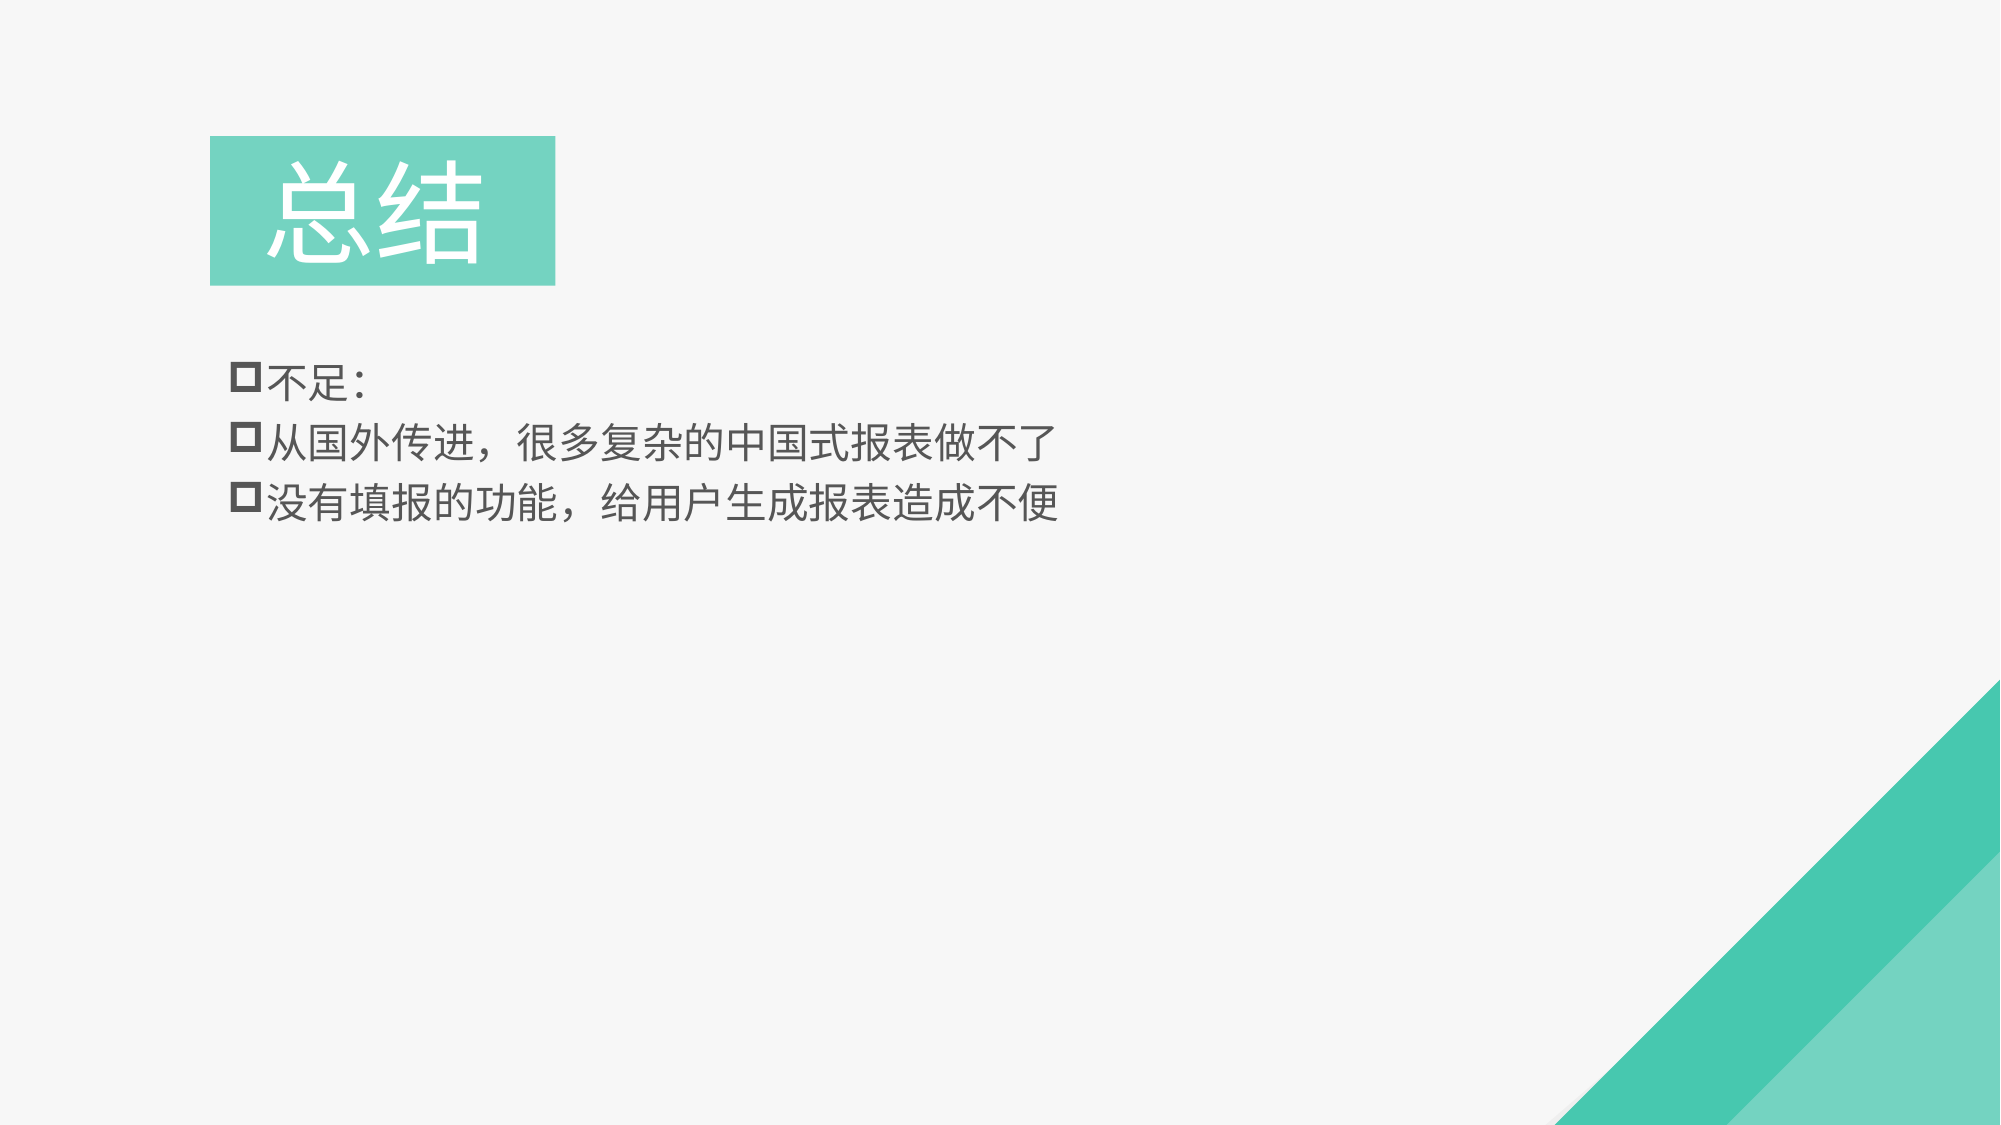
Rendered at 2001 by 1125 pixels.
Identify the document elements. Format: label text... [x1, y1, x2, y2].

text_box [1553, 678, 2000, 1125]
text_box 不足： 从国外传进，很多复杂的中国式报表做不了 没有填报的功能，给用户生成报表造成不便 [227, 339, 1742, 585]
text_box [1725, 850, 2000, 1125]
text_box 总结 [210, 136, 556, 286]
